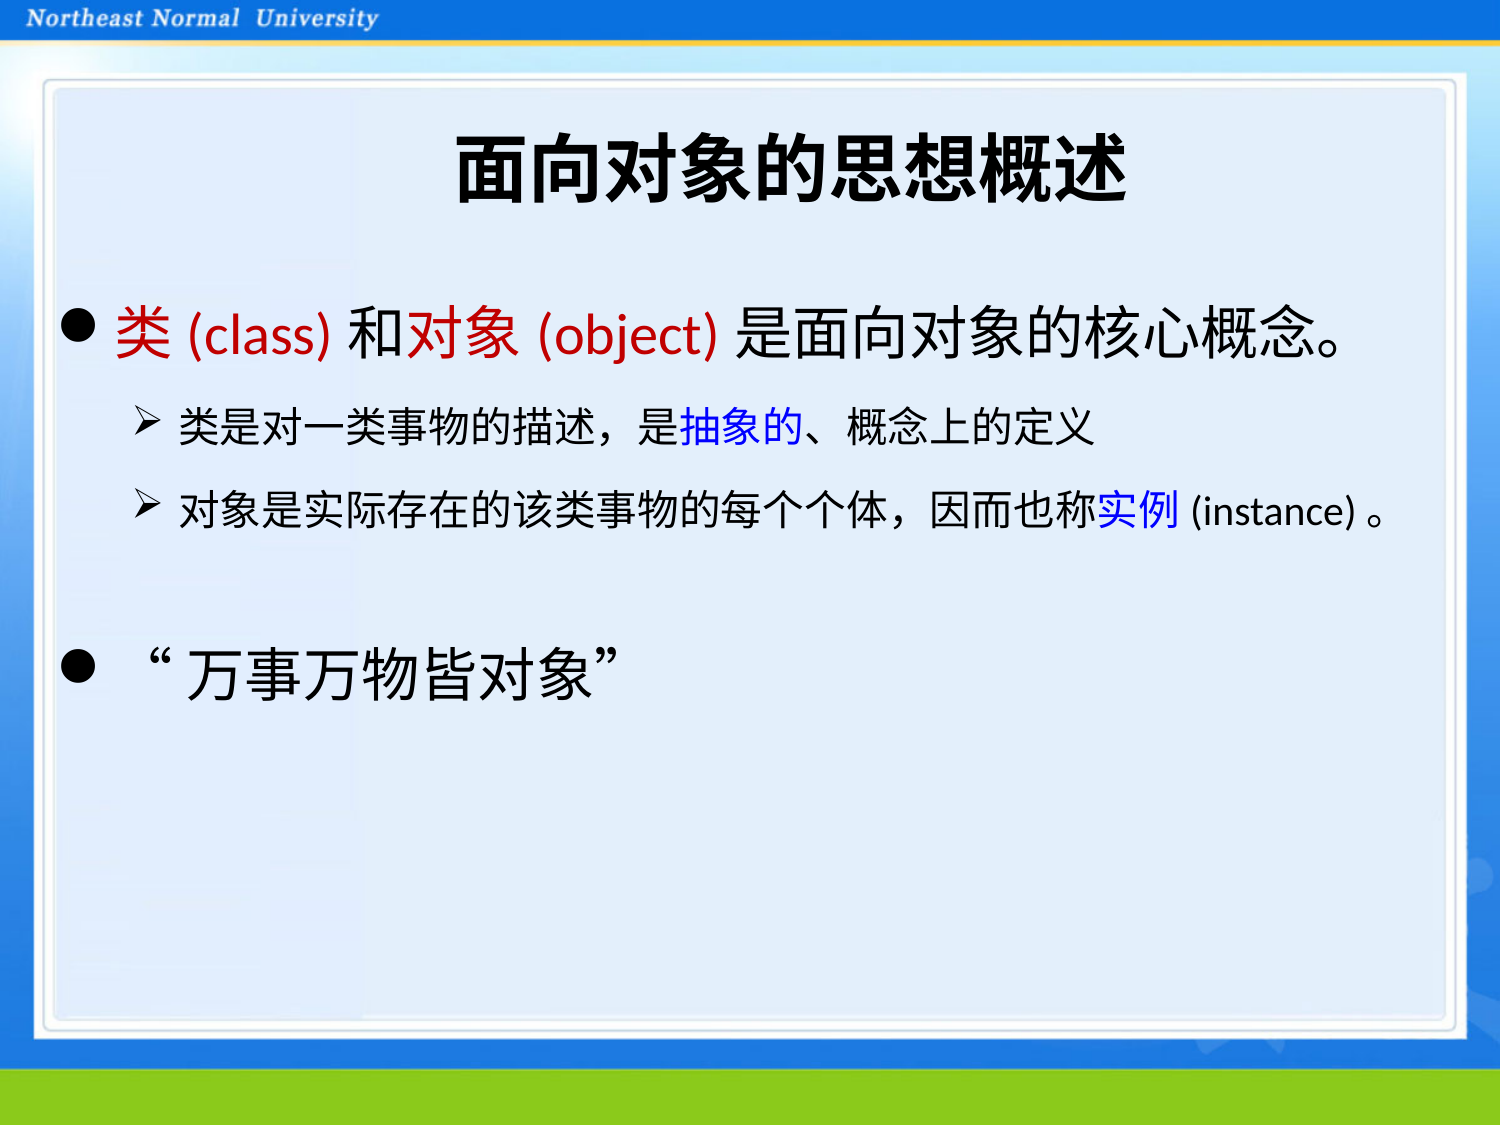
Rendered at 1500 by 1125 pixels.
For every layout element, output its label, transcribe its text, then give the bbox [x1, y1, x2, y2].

picture [0, 0, 1500, 1125]
list 类(class)和对象(object)是面向对象的核心概念。 类是对一类事物的描述，是抽象的、概念上的定义 对象是实际存在的该类事物的每个个体，因而也称实例(instance)。 “万事万物皆对象” [41, 255, 1462, 870]
title 面向对象的思想概述 [407, 101, 1176, 232]
